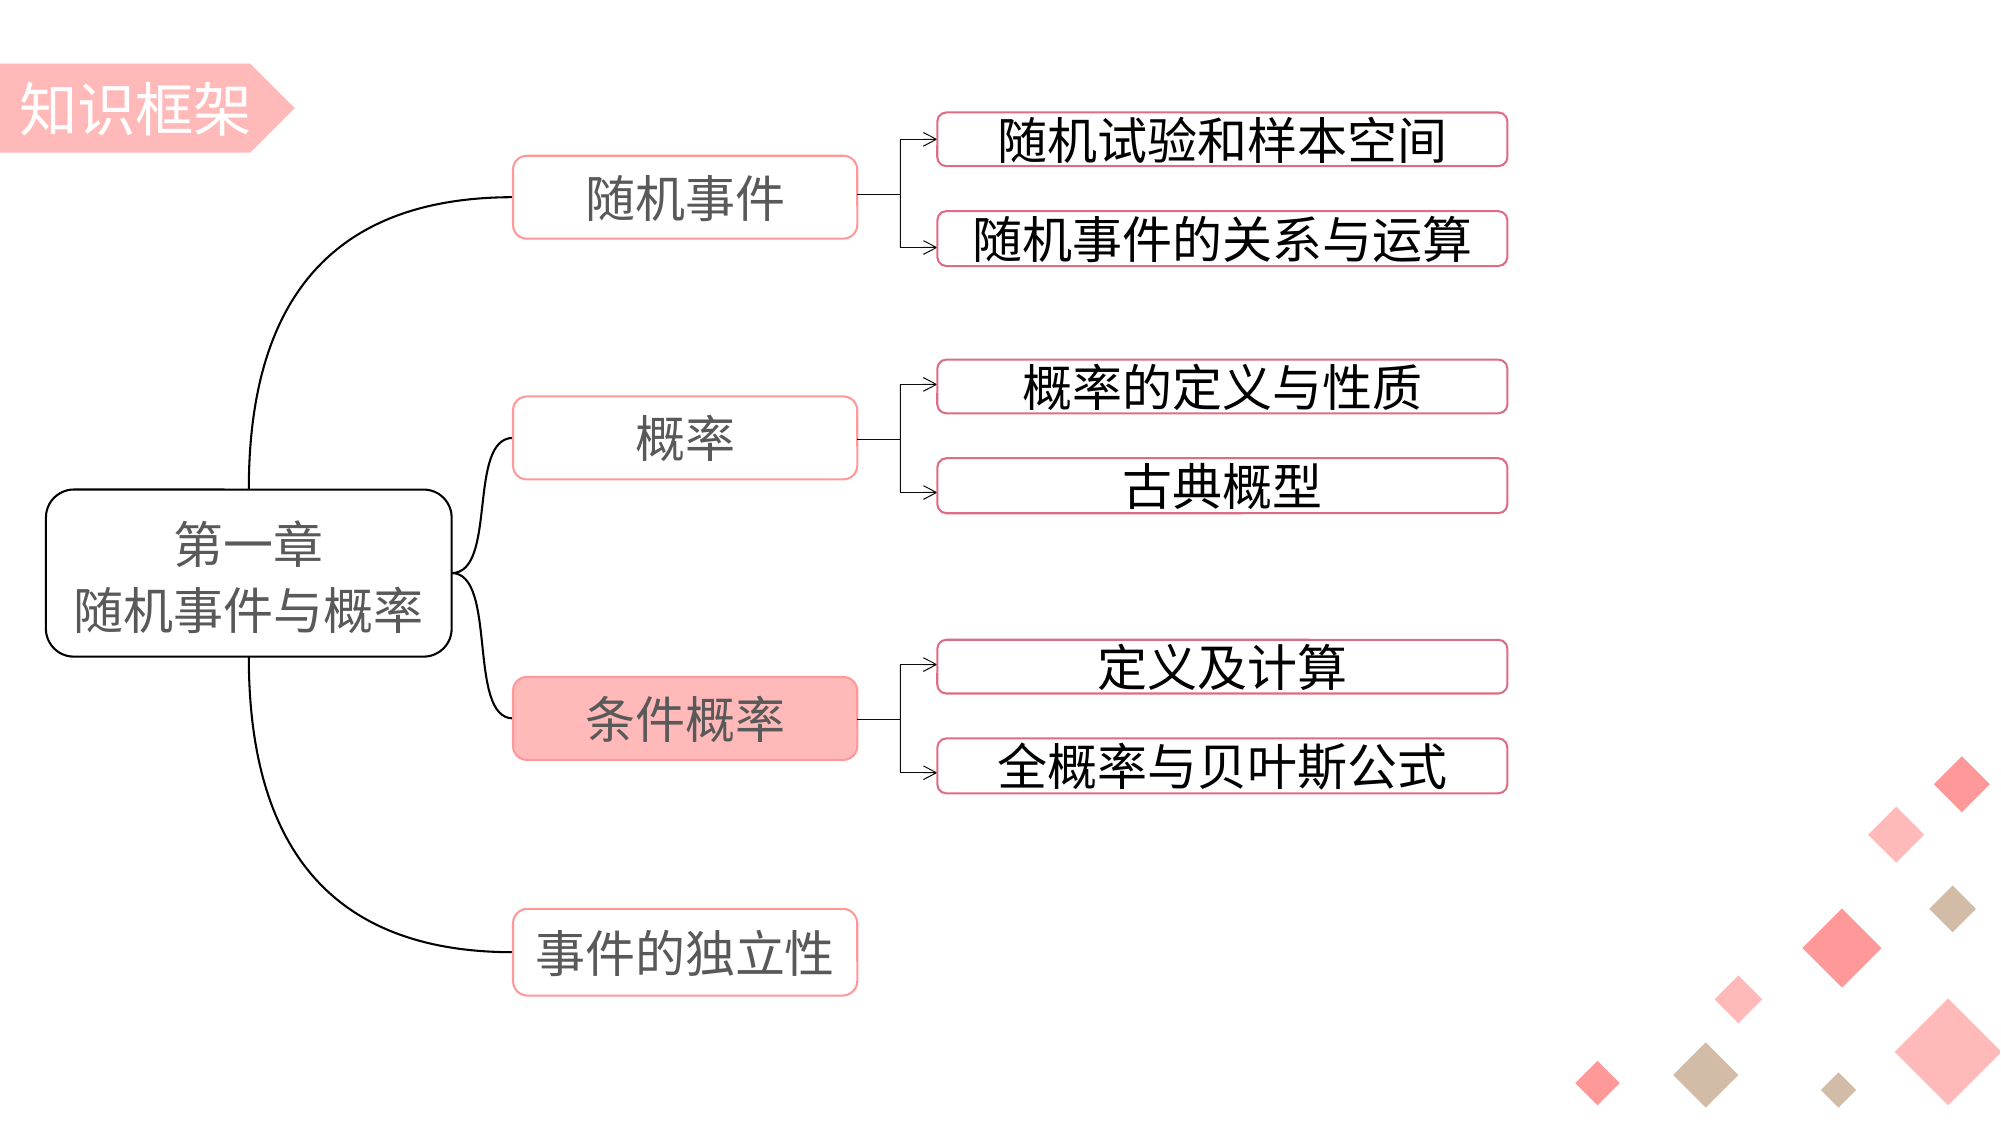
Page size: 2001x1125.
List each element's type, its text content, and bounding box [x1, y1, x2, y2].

text_box 条件概率 [529, 675, 857, 761]
text_box 事件的独立性 [511, 907, 859, 997]
text_box 随机事件的关系与运算 [936, 210, 1509, 268]
text_box 古典概型 [936, 457, 1509, 515]
text_box 随机试验和样本空间 [936, 111, 1509, 168]
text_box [451, 437, 514, 574]
text_box 知识框架 [0, 63, 295, 153]
text_box 概率的定义与性质 [936, 358, 1509, 415]
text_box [857, 384, 938, 493]
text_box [233, 672, 529, 937]
text_box 随机事件 [511, 154, 857, 240]
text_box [234, 211, 528, 476]
text_box 概率 [516, 395, 857, 481]
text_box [857, 139, 938, 248]
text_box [1576, 757, 2000, 1107]
text_box 全概率与贝叶斯公式 [936, 737, 1509, 795]
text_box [451, 574, 514, 719]
text_box 第一章 随机事件与概率 [44, 488, 451, 658]
text_box 定义及计算 [936, 638, 1509, 695]
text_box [857, 664, 938, 773]
